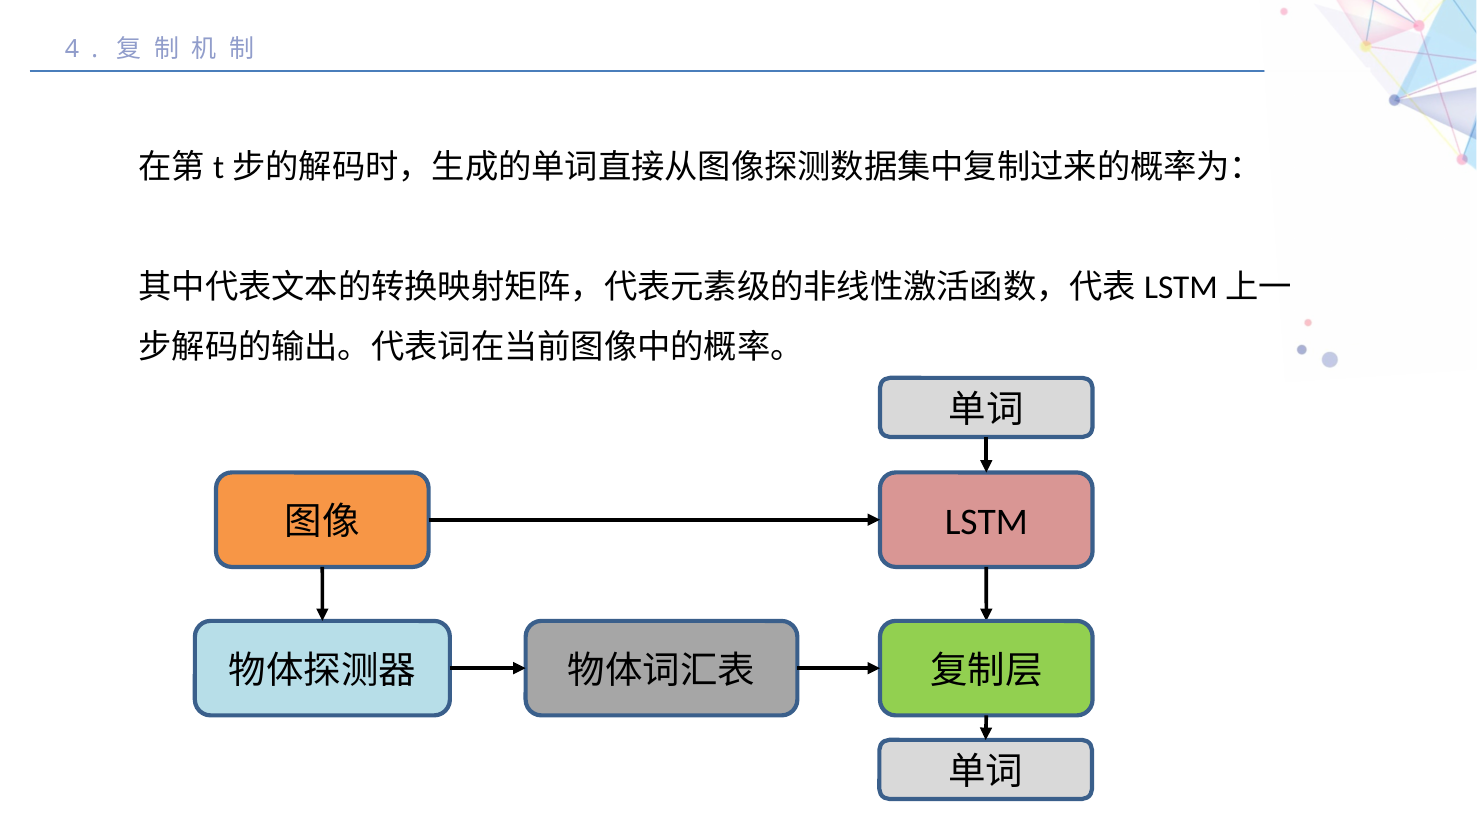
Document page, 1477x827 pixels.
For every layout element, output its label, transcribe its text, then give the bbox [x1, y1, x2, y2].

text_box 物体探测器 [192, 618, 452, 718]
text_box 图像 [213, 470, 431, 570]
text_box 物体词汇表 [523, 618, 800, 718]
text_box 4.复制机制 [5, 25, 313, 71]
text_box 复制层 [877, 618, 1095, 718]
picture [1180, 0, 1477, 381]
text_box LSTM [877, 470, 1095, 570]
